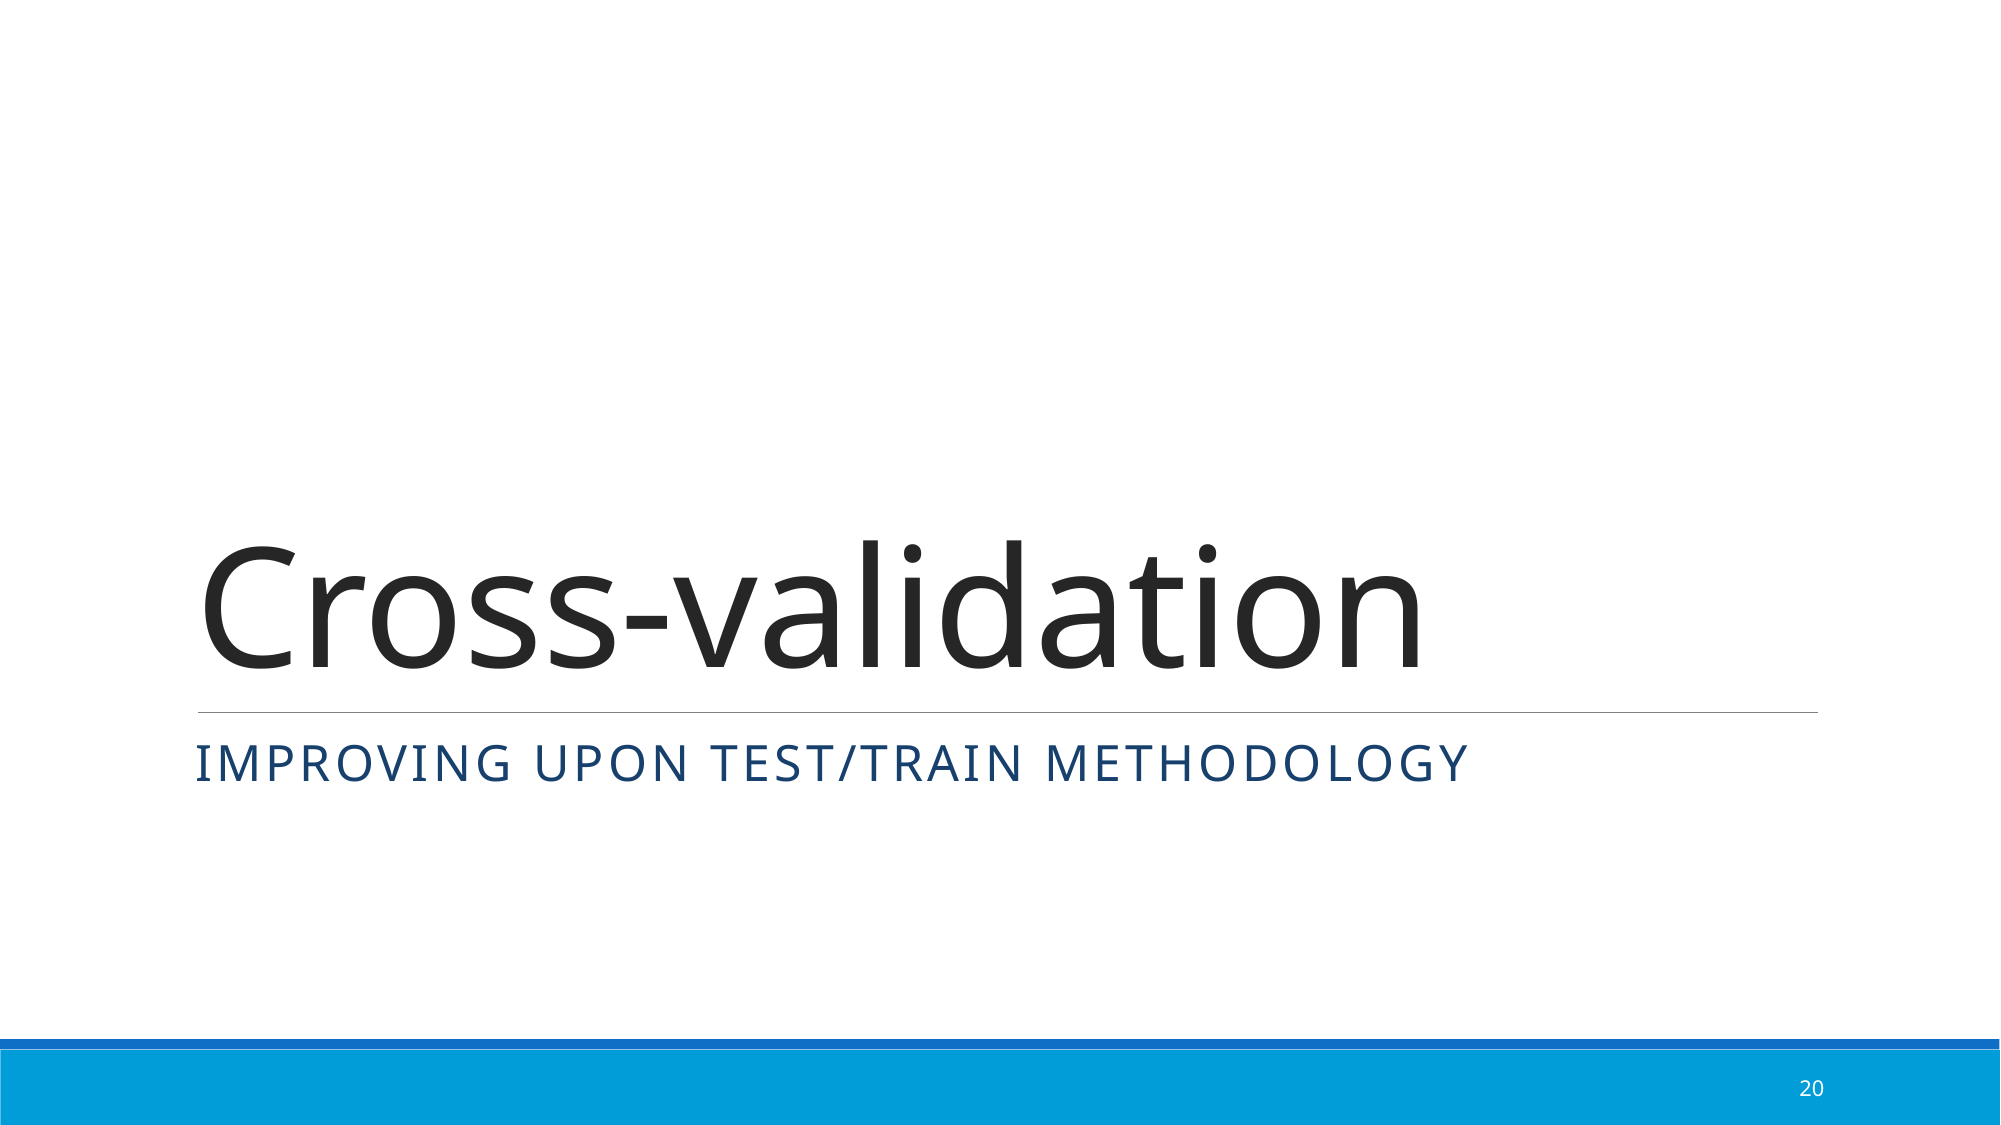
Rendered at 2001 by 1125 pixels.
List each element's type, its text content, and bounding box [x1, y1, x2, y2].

list Improving upon test/train methodology [180, 730, 1830, 918]
slide_number 20 [1624, 1059, 1840, 1120]
title Cross-validation [180, 124, 1830, 710]
